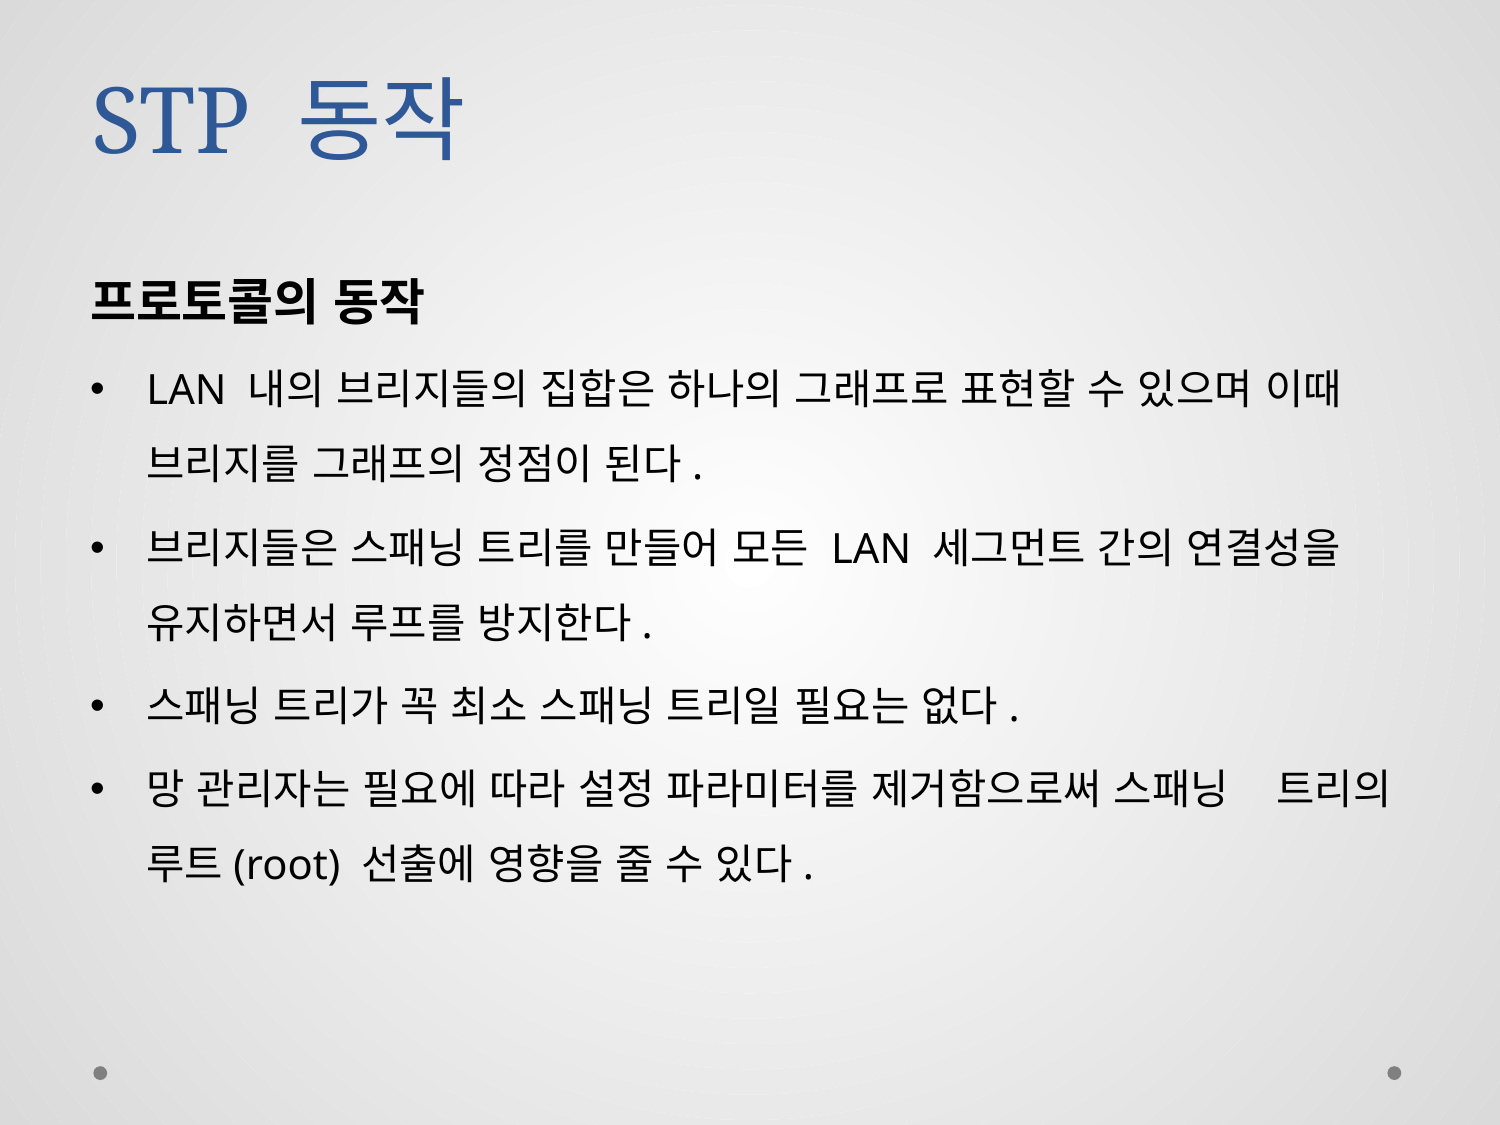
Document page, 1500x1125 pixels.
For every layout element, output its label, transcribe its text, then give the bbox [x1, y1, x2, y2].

title STP 동작 [76, 42, 1427, 180]
list 프로토콜의 동작 LAN 내의 브리지들의 집합은 하나의 그래프로 표현할 수 있으며 이때 브리지를 그래프의 정점이 된다. 브리지들은 스패닝 트리를 만들어 모든 LAN 세그먼트 간의 연결성을 유지하면서 루프를 방지한다. 스패닝 트리가 꼭 최소 스패닝 트리일 필요는 없다. 망 관리자는 필요에 따라 설정 파라미터를 제거함으로써 스패닝 트리의 루트(root) 선출에 영향을 줄 수 있다. [75, 262, 1425, 1005]
